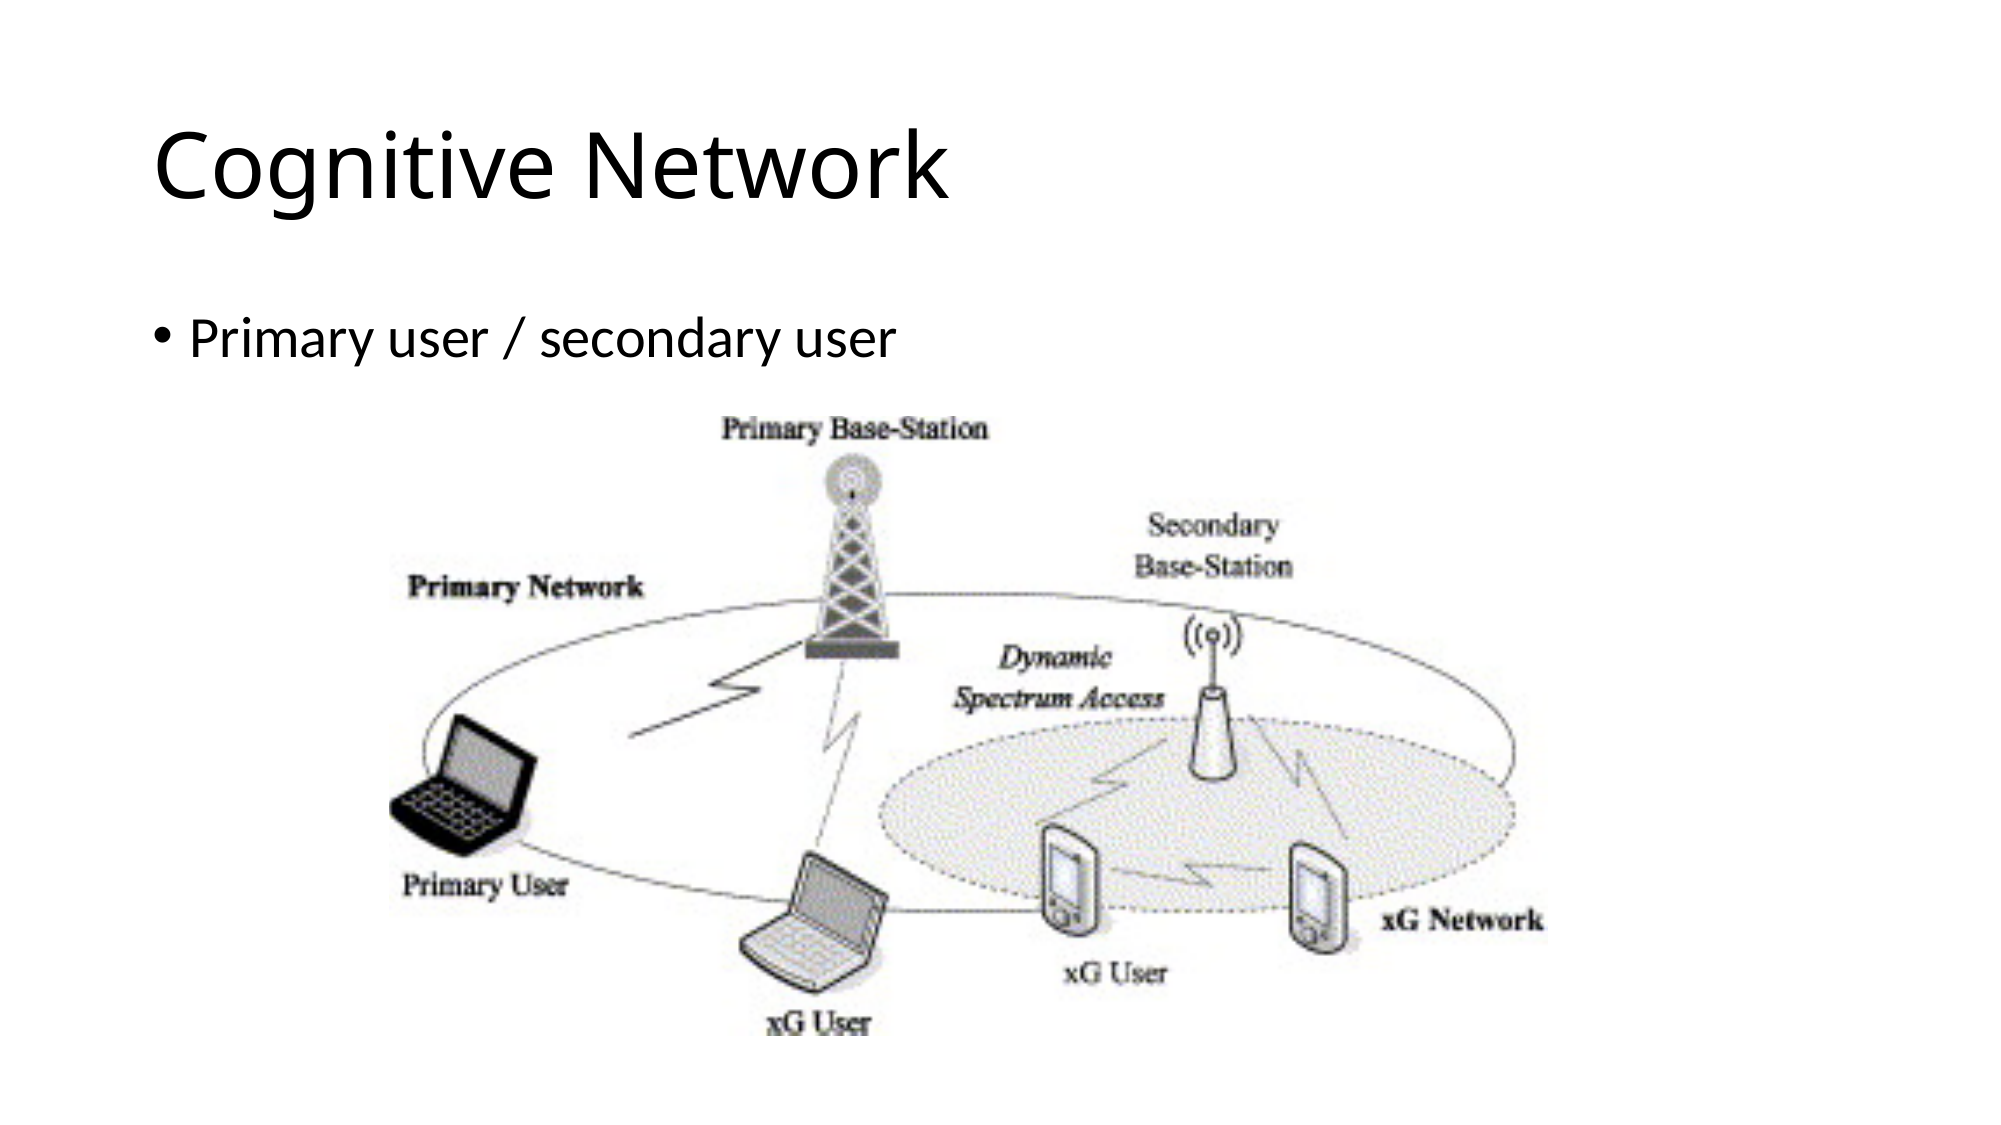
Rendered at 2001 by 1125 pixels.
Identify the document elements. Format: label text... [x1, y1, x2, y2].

picture [389, 416, 1548, 1036]
title Cognitive Network [137, 59, 1863, 278]
list Primary user / secondary user [137, 299, 1863, 1014]
